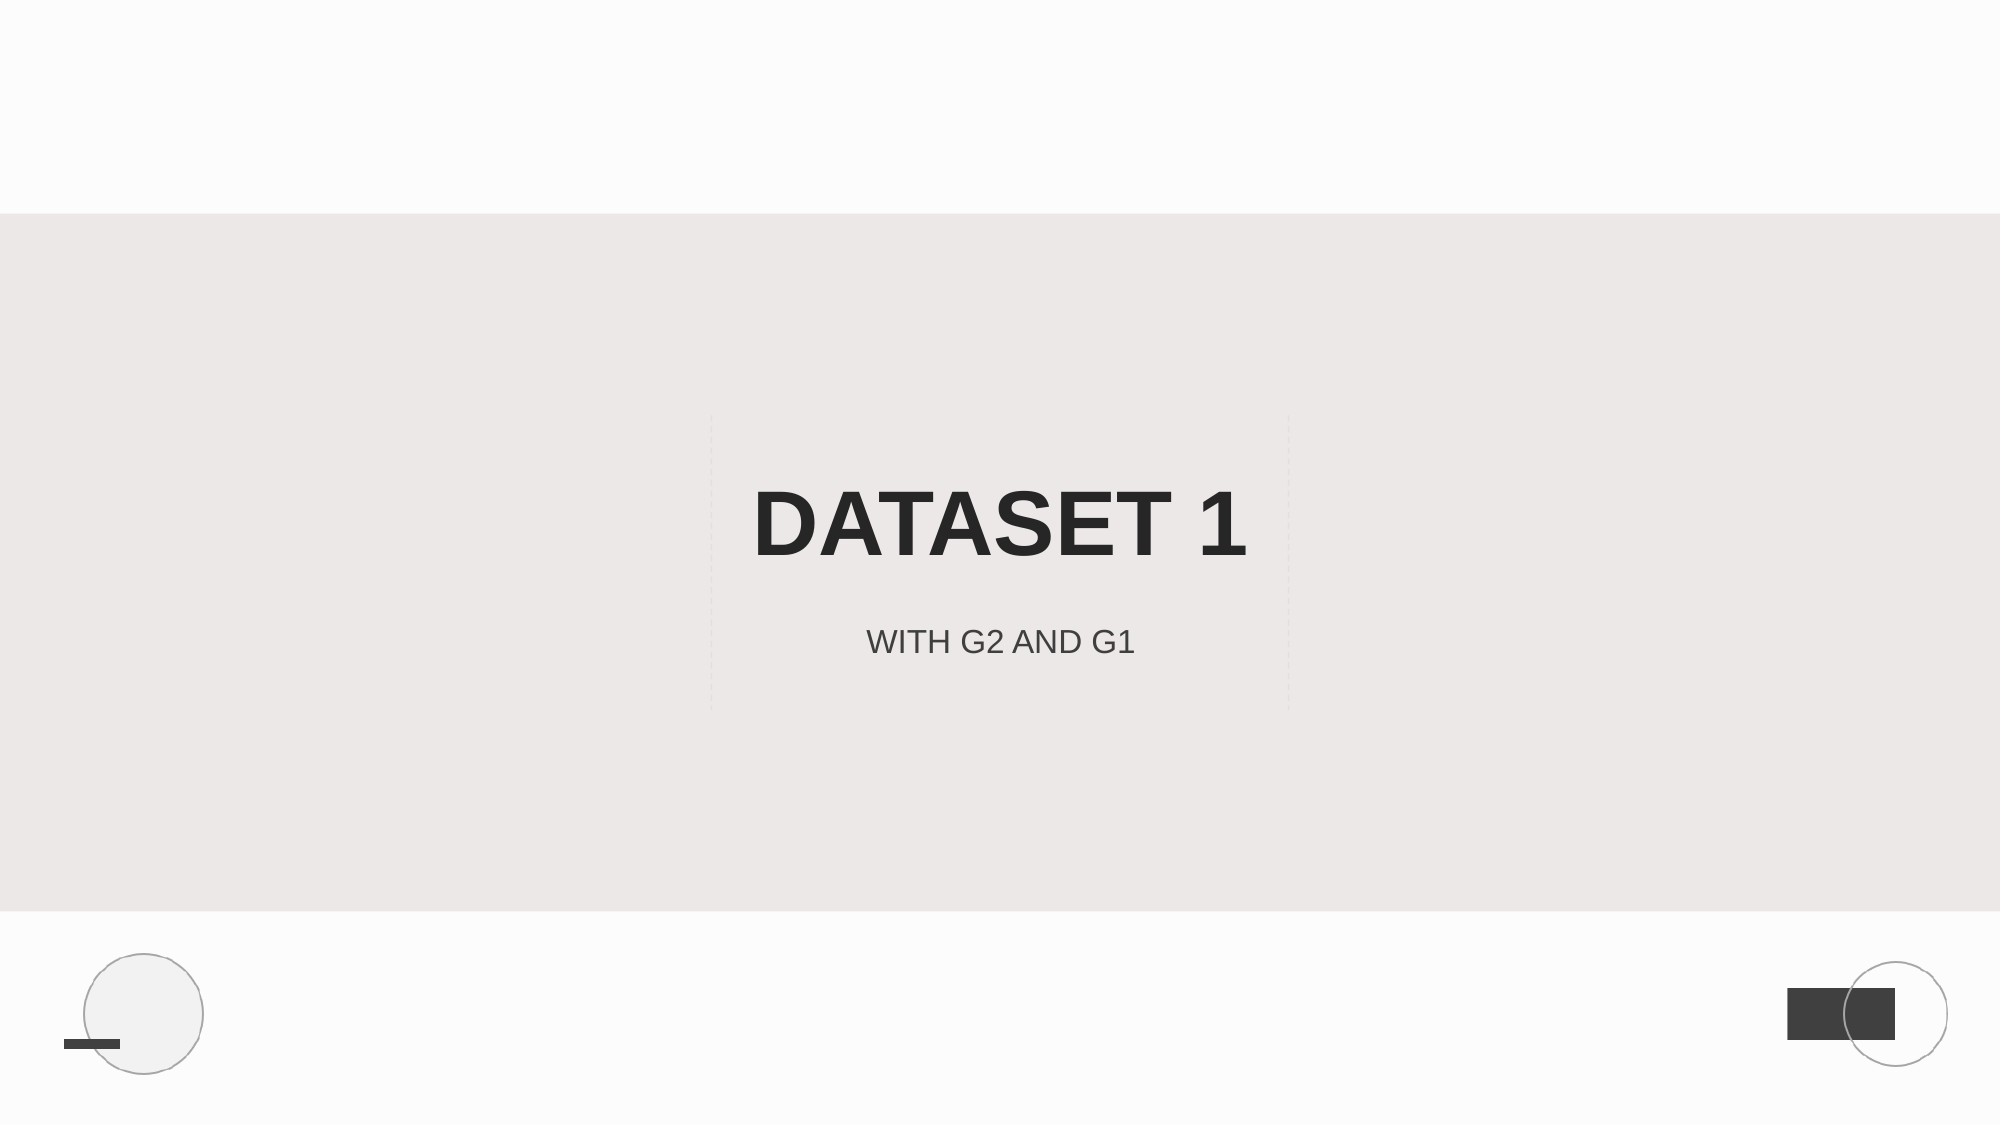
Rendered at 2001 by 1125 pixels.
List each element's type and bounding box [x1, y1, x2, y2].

text_box [733, 455, 1270, 670]
picture [1733, 902, 2000, 1125]
text_box [0, 213, 2000, 912]
picture [0, 902, 267, 1125]
